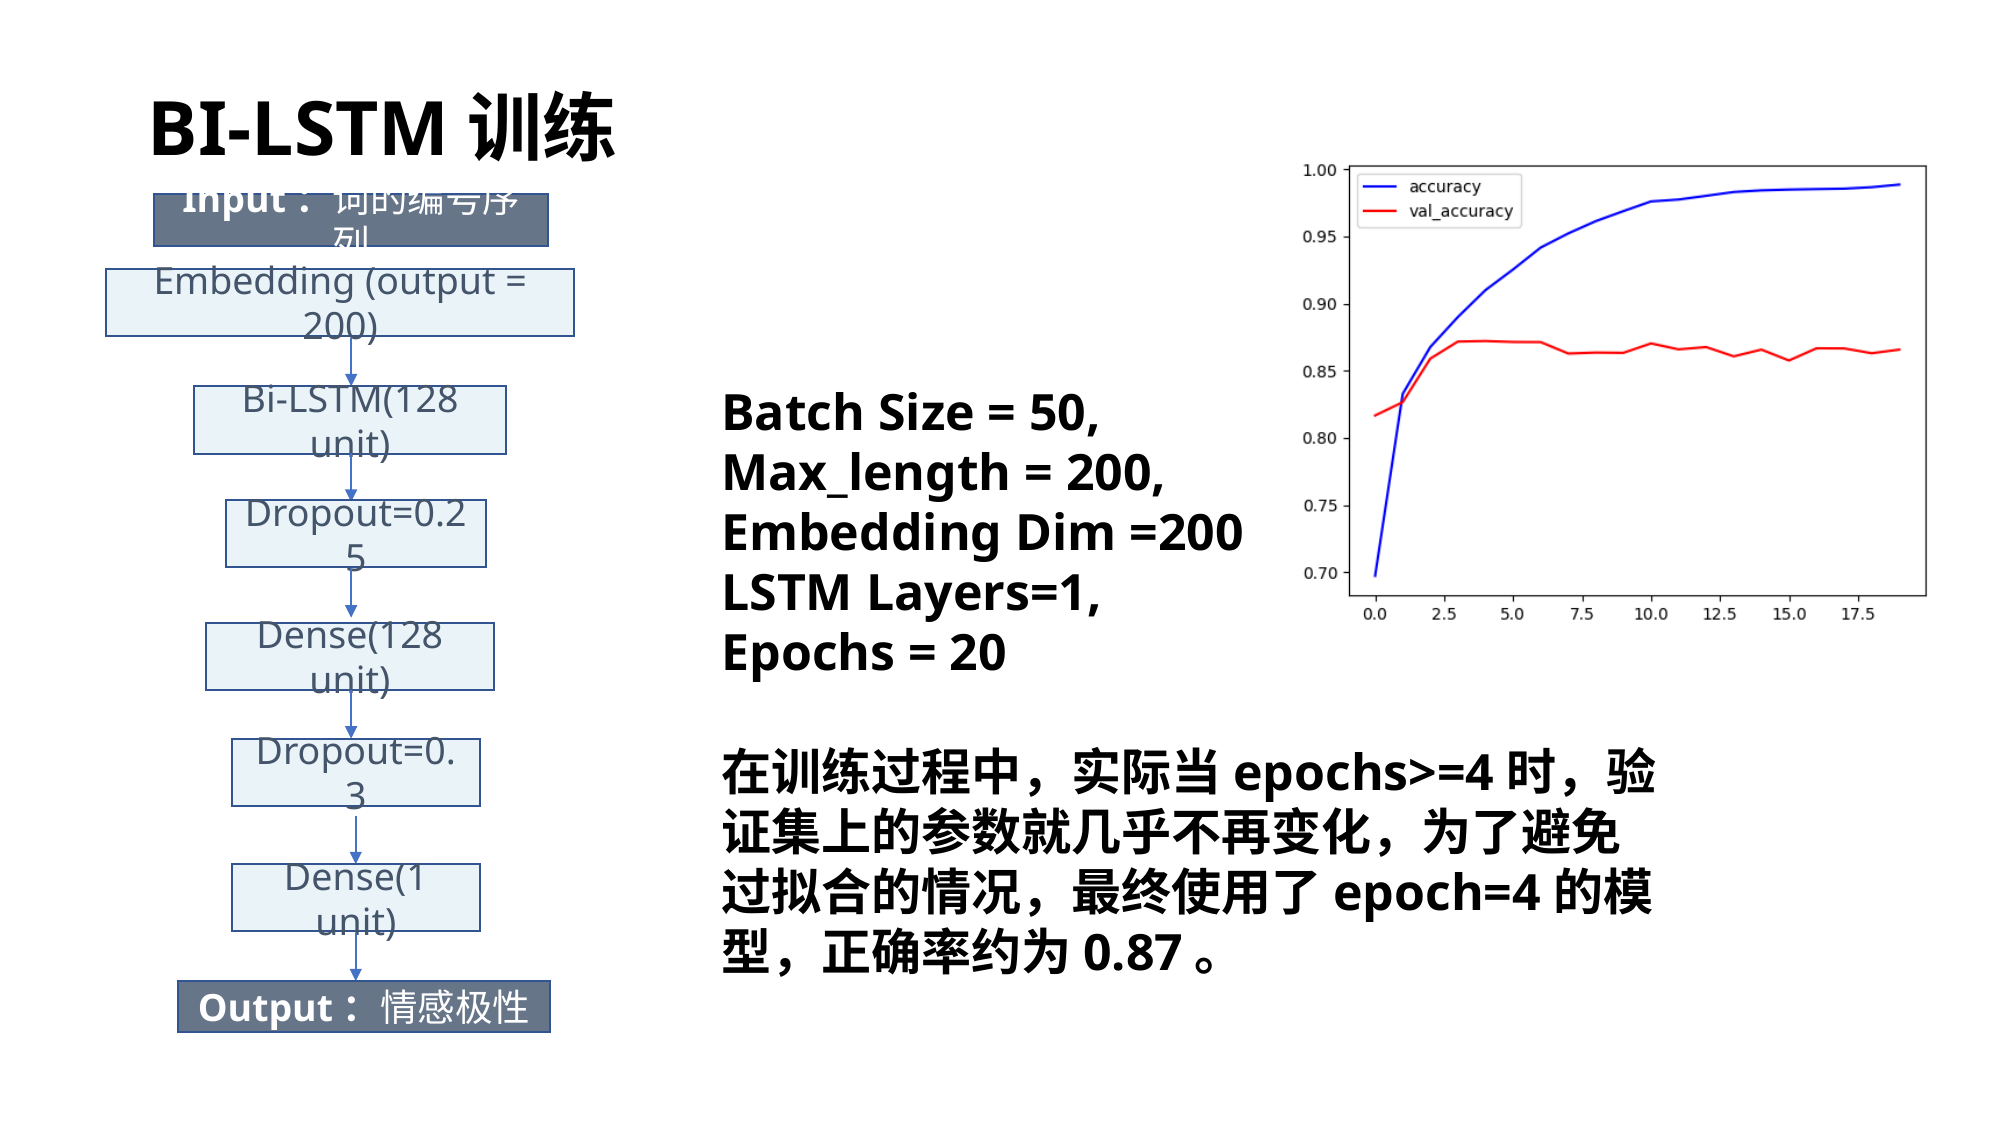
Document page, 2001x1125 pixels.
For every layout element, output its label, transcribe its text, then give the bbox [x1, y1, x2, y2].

text_box Output：情感极性 [177, 980, 551, 1033]
picture [1256, 98, 2000, 657]
text_box Dropout=0.3 [231, 738, 481, 807]
text_box BI-LSTM训练 [132, 72, 724, 178]
text_box Embedding (output = 200) [105, 268, 575, 337]
text_box Batch Size = 50, Max_length = 200, Embedding Dim =200 LSTM Layers=1, Epochs = 20 在训练过程中，实际当epochs>=4时，验证集上的参数就几乎不再变化，为了避免过拟合的情况，最终使用了epoch=4的模型，正确率约为0.87。 [706, 373, 1683, 1049]
text_box Dense(1 unit) [231, 863, 481, 932]
text_box Dense(128 unit) [205, 622, 495, 691]
text_box Dropout=0.25 [225, 499, 487, 568]
text_box Bi-LSTM(128 unit) [193, 385, 507, 455]
text_box Input：词的编号序列 [153, 193, 549, 247]
